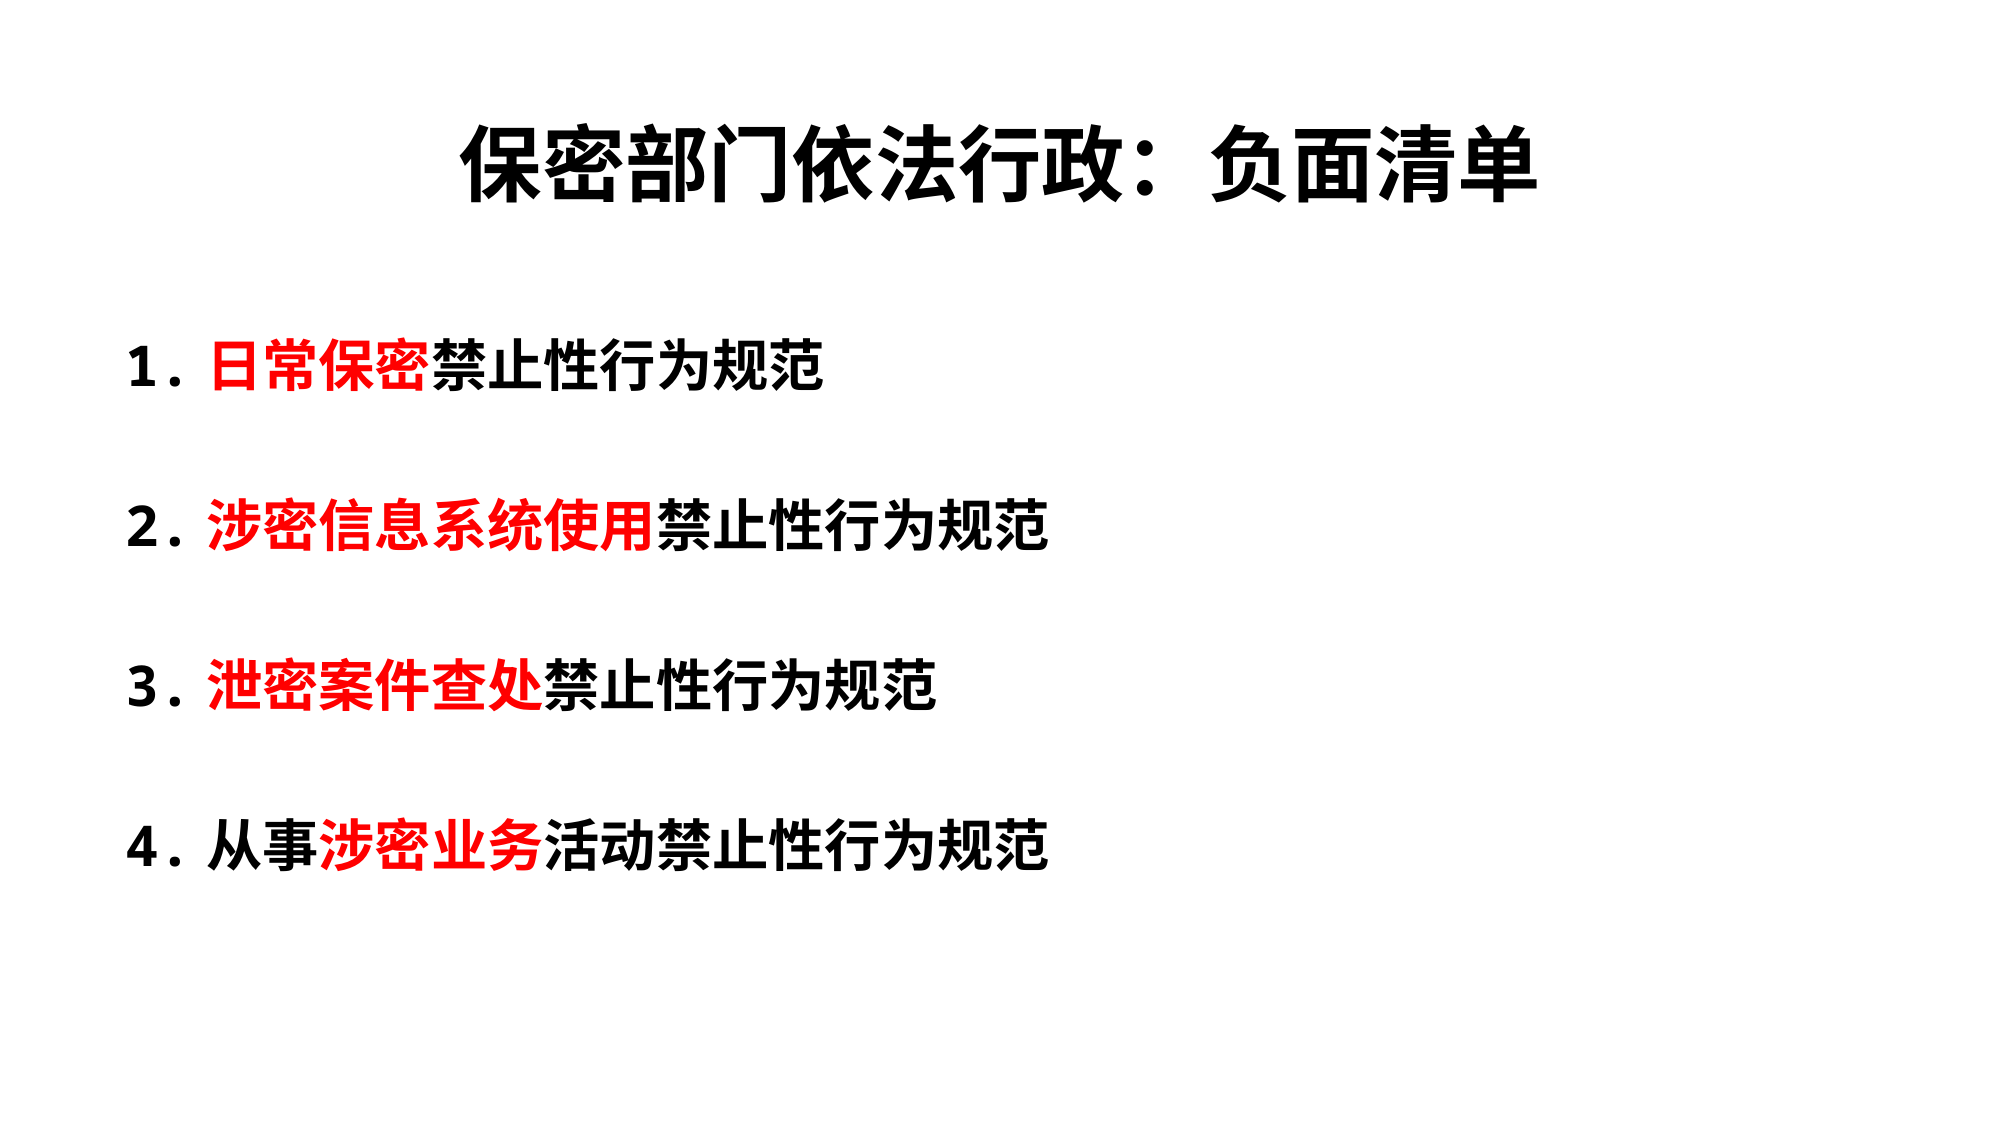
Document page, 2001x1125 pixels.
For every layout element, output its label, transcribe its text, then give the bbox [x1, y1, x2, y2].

list 1.日常保密禁止性行为规范 2.涉密信息系统使用禁止性行为规范 3.泄密案件查处禁止性行为规范 4.从事涉密业务活动禁止性行为规范 [110, 254, 1961, 1056]
title 保密部门依法行政：负面清单 [137, 59, 1863, 254]
